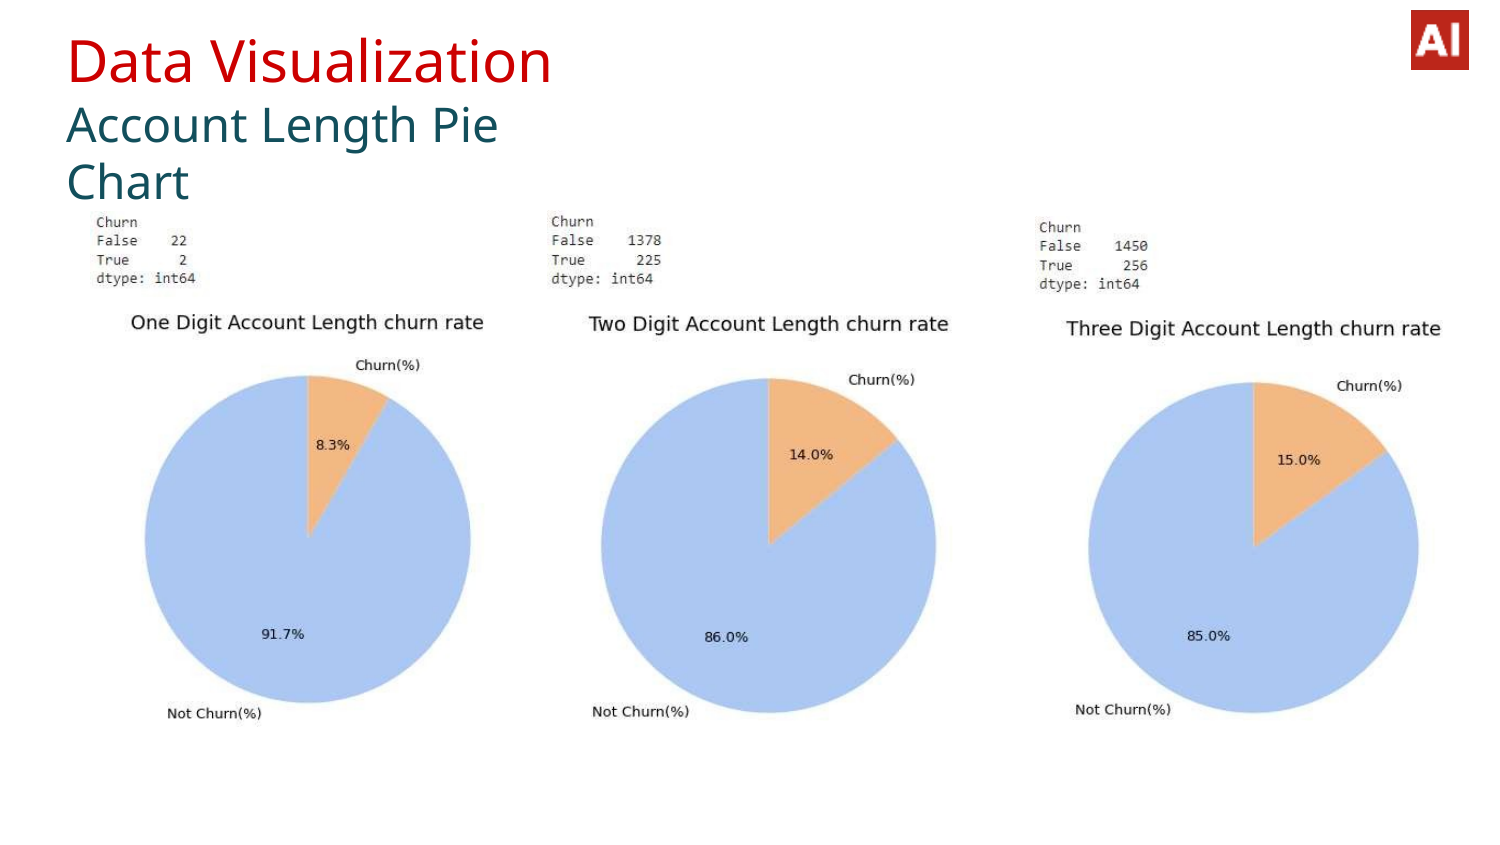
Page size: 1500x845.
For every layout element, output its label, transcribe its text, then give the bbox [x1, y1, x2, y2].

picture [1411, 10, 1469, 70]
picture [89, 211, 485, 728]
title Data Visualization Account Length Pie Chart [64, 21, 613, 210]
picture [547, 210, 953, 721]
picture [1035, 216, 1443, 721]
